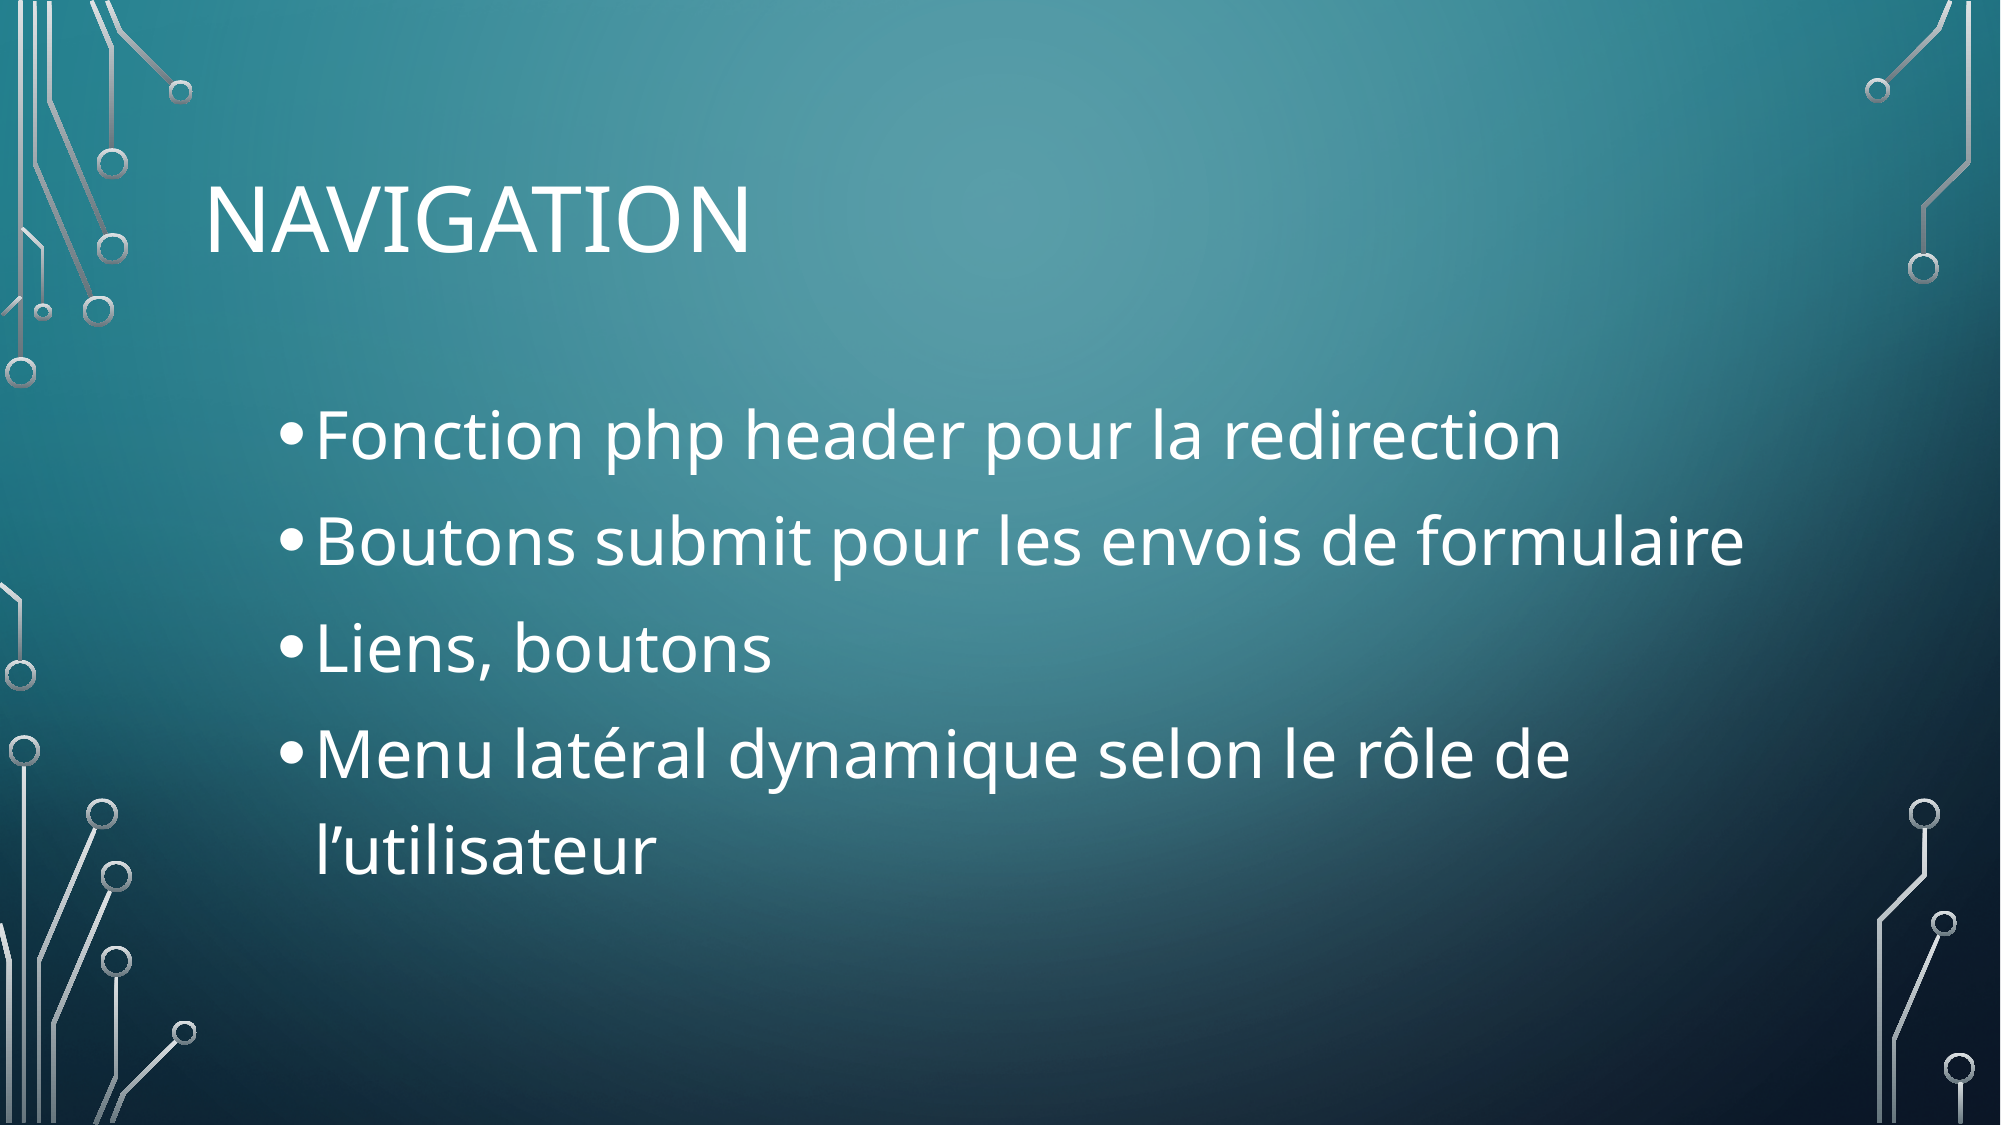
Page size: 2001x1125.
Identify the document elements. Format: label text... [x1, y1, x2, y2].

list Fonction php header pour la redirection Boutons submit pour les envois de formulaire Liens, boutons Menu latéral dynamique selon le rôle de l’utilisateur [187, 369, 1813, 950]
title Navigation [187, 101, 1813, 344]
